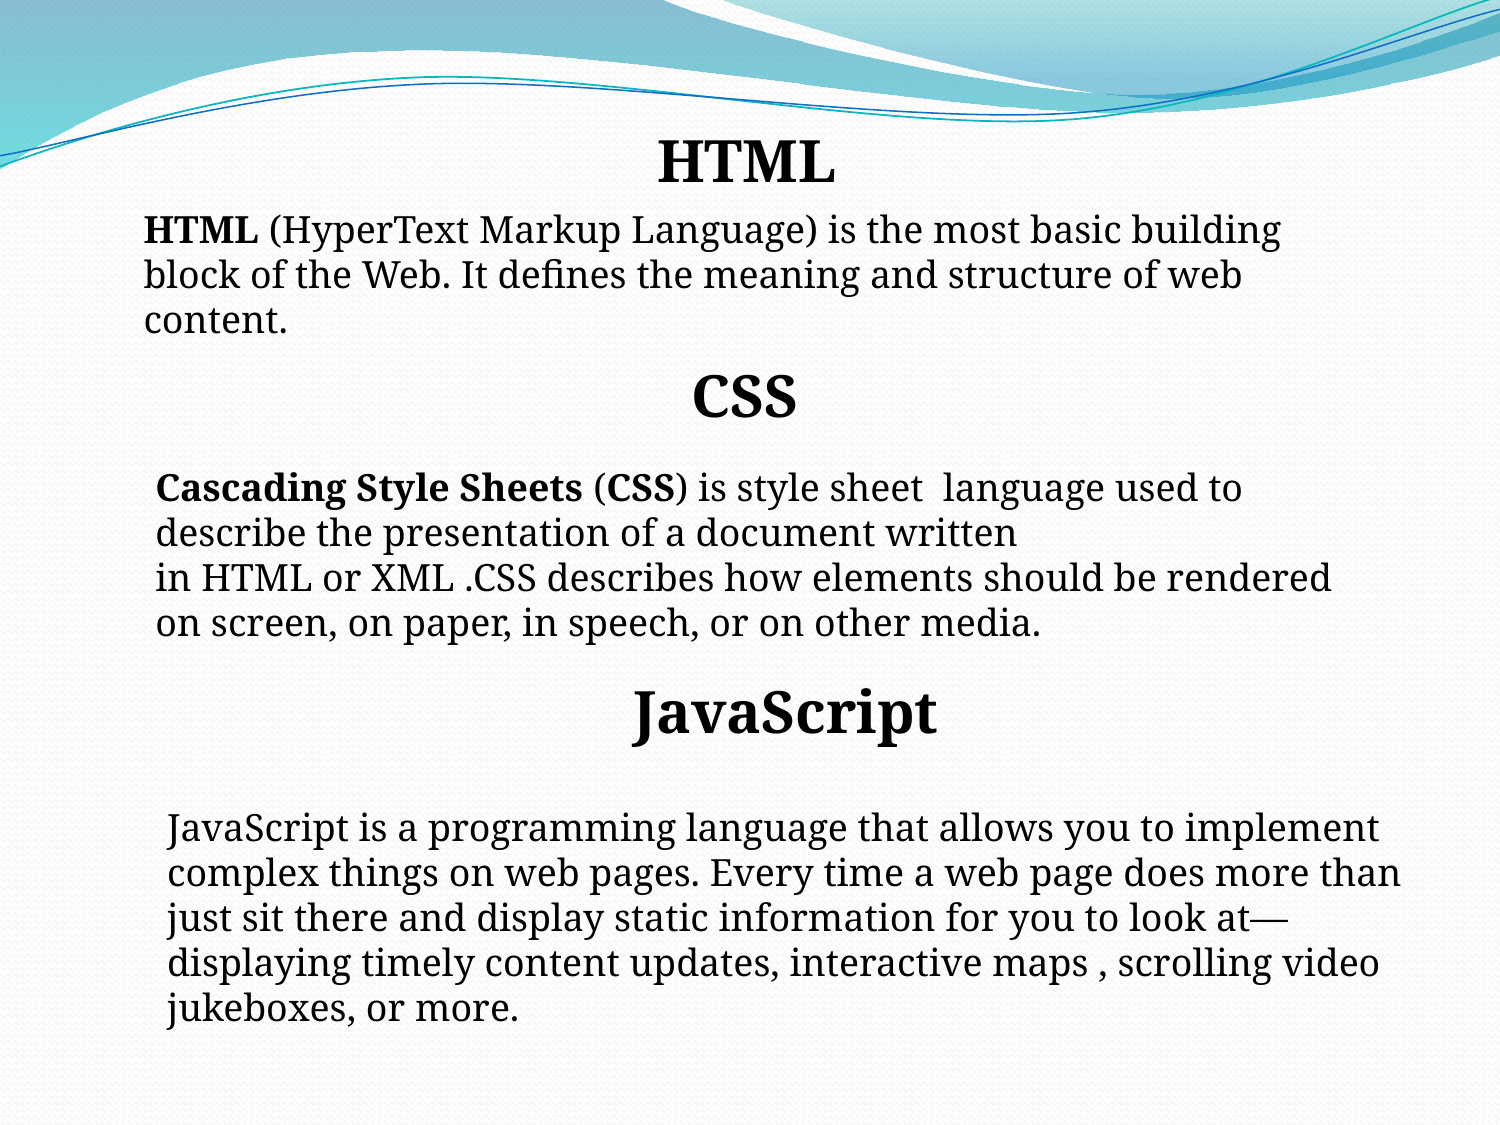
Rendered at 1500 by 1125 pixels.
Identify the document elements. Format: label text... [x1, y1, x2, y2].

text_box HTML (HyperText Markup Language) is the most basic building block of the Web. It defines the meaning and structure of web content. [128, 199, 1360, 349]
text_box Cascading Style Sheets (CSS) is style sheet language used to describe the presentation of a document written in HTML or XML .CSS describes how elements should be rendered on screen, on paper, in speech, or on other media. [140, 456, 1383, 652]
text_box CSS [676, 351, 814, 437]
text_box JavaScript [618, 667, 954, 753]
text_box HTML [642, 117, 852, 199]
text_box JavaScript is a programming language that allows you to implement complex things on web pages. Every time a web page does more than just sit there and display static information for you to look at—displaying timely content updates, interactive maps , scrolling video jukeboxes, or more. [152, 796, 1418, 1037]
